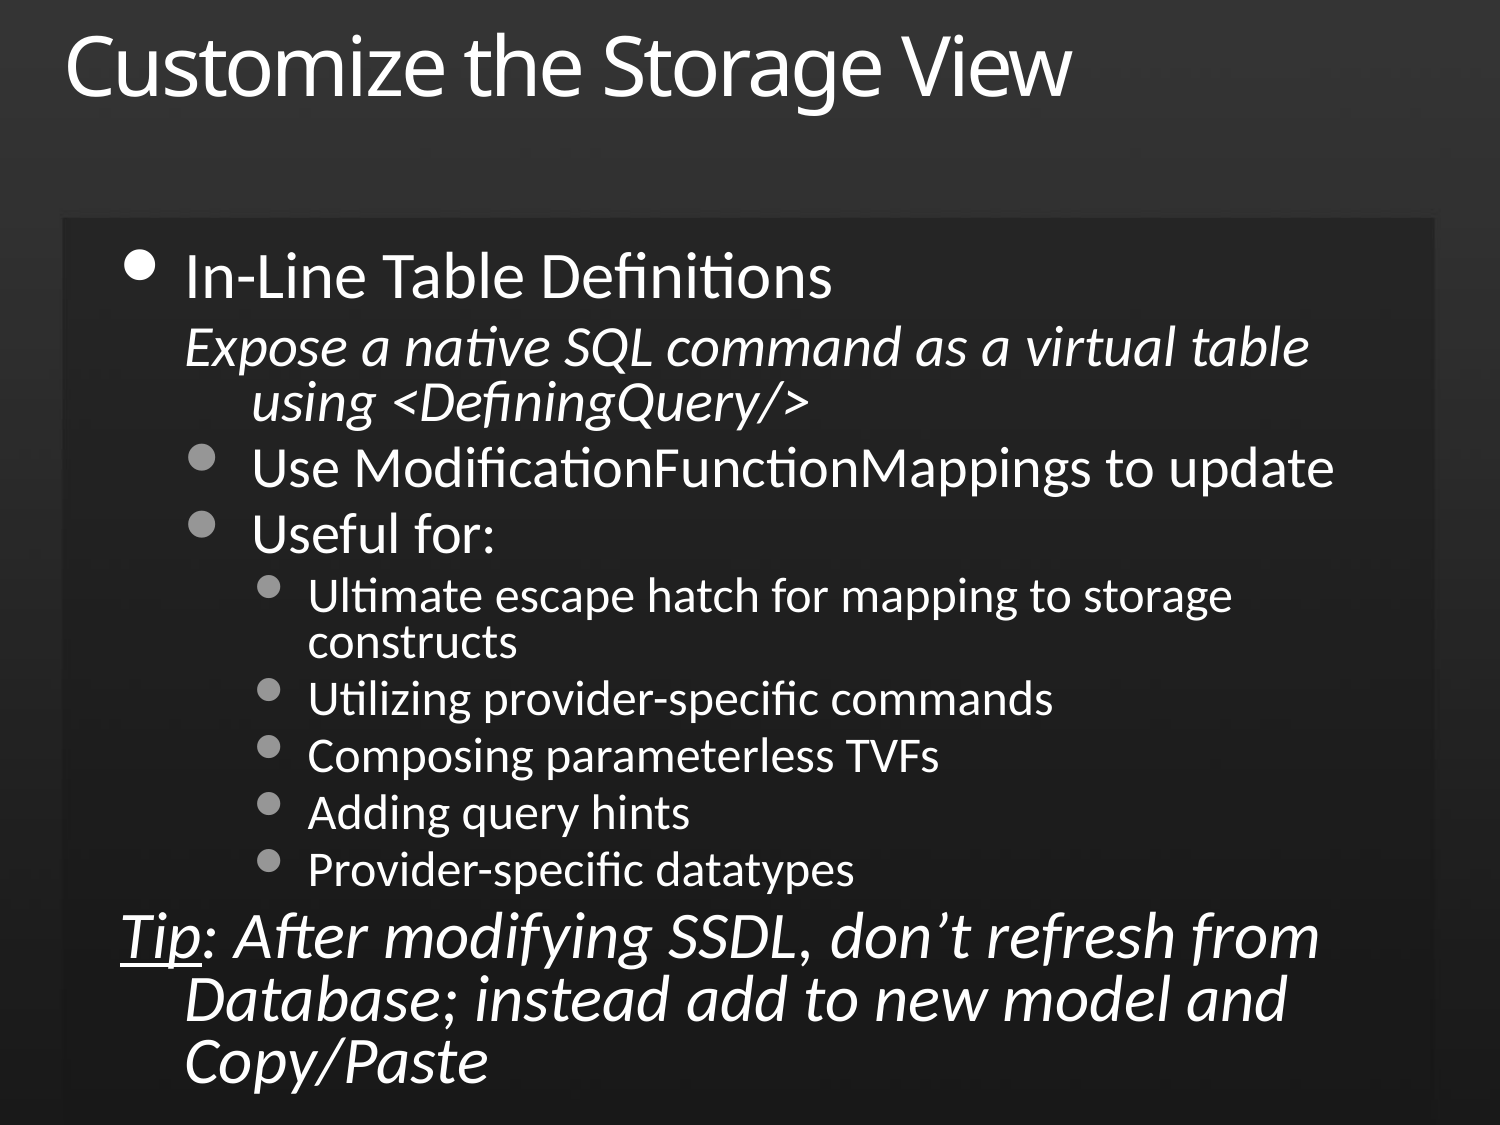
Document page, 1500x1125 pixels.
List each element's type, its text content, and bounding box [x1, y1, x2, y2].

picture [0, 0, 1500, 1125]
title Customize the Storage View [63, 24, 1438, 125]
list In-Line Table Definitions Expose a native SQL command as a virtual table using <DefiningQuery/> Use ModificationFunctionMappings to update Useful for: Ultimate escape hatch for mapping to storage constructs Utilizing provider-specific commands Composing parameterless TVFs Adding query hints Provider-specific datatypes Tip: After modifying SSDL, don’t refresh from Database; instead add to new model and Copy/Paste [119, 231, 1379, 1125]
